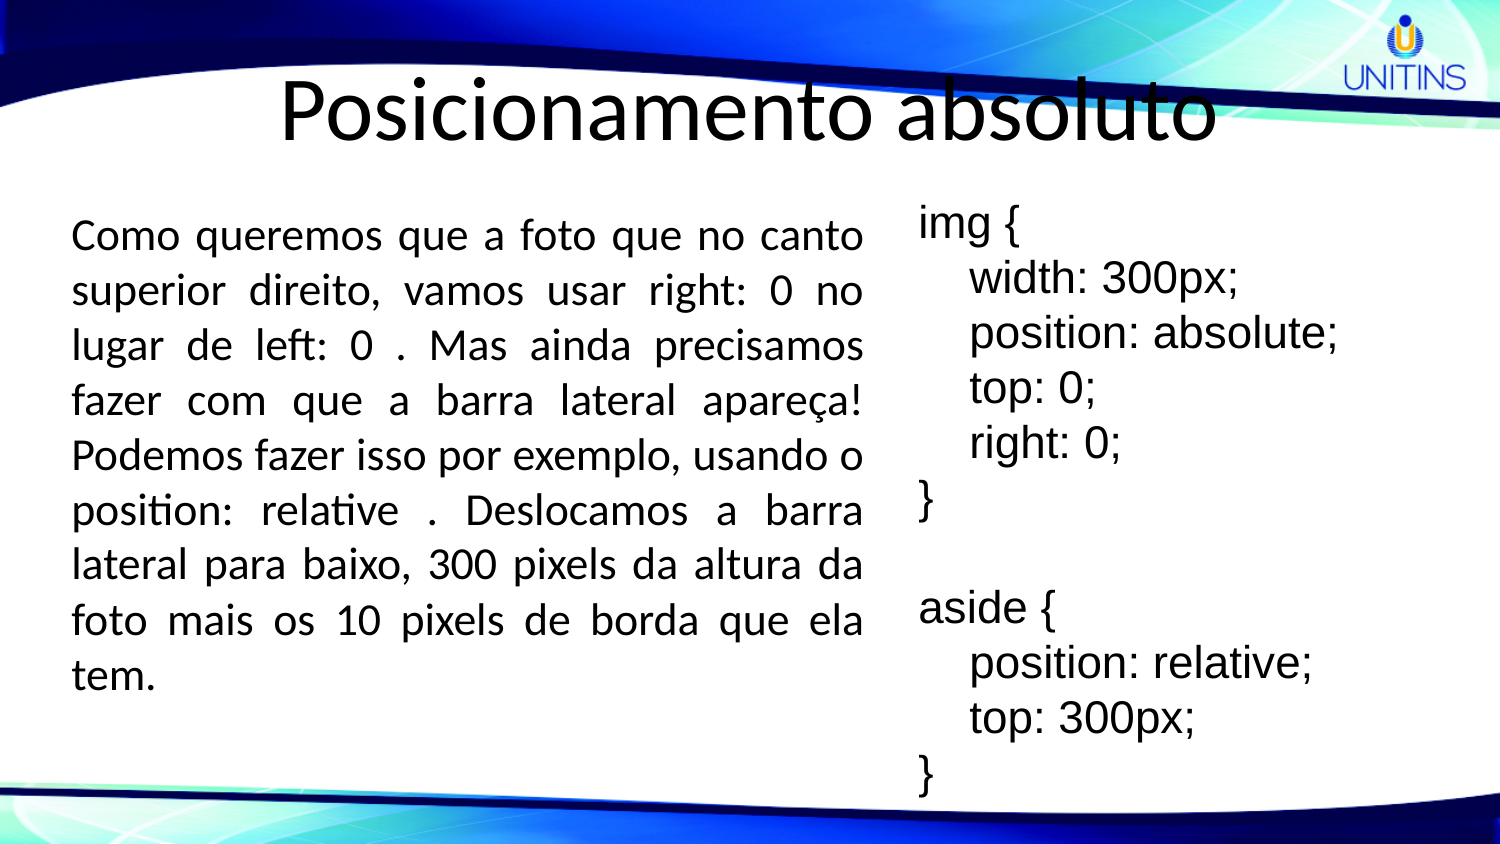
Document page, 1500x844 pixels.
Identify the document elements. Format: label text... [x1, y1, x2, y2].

picture [0, 0, 1500, 844]
title Posicionamento absoluto [74, 33, 1426, 175]
list Como queremos que a foto que no canto superior direito, vamos usar right: 0 no lugar de left: 0 . Mas ainda precisamos fazer com que a barra lateral apareça! Podemos fazer isso por exemplo, usando o position: relative . Deslocamos a barra lateral para baixo, 300 pixels da altura da foto mais os 10 pixels de borda que ela tem. [0, 196, 881, 754]
text_box img { width: 300px; position: absolute; top: 0; right: 0; } aside { position: relative; top: 300px; } [903, 185, 1459, 806]
